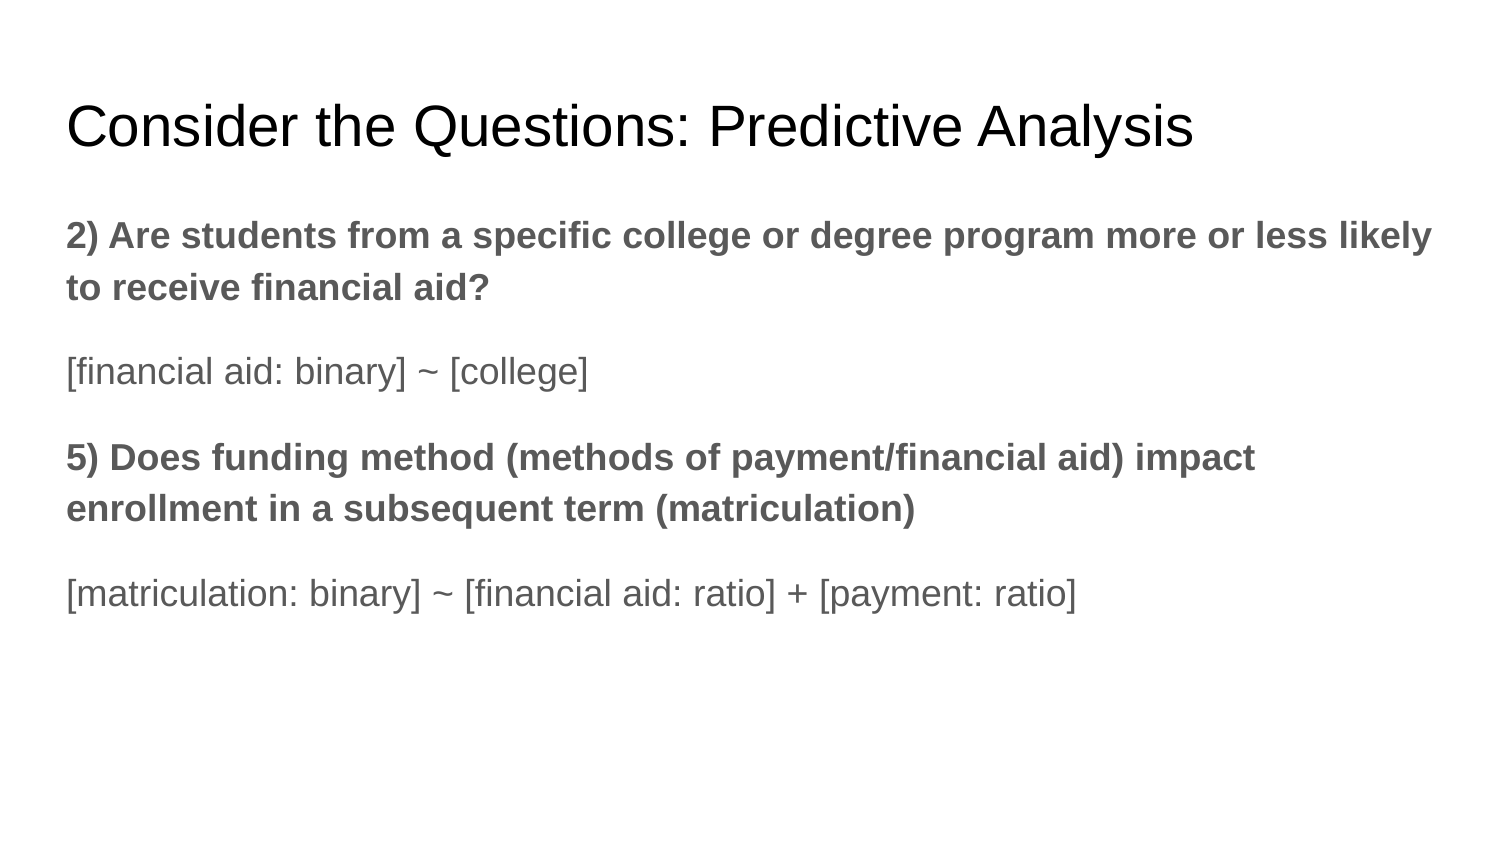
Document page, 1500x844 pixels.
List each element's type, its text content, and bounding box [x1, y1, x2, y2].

title Consider the Questions: Predictive Analysis [51, 72, 1449, 167]
list 2) Are students from a specific college or degree program more or less likely to receive financial aid? [financial aid: binary] ~ [college] 5) Does funding method (methods of payment/financial aid) impact enrollment in a subsequent term (matriculation) [matriculation: binary] ~ [financial aid: ratio] + [payment: ratio] [51, 189, 1449, 750]
